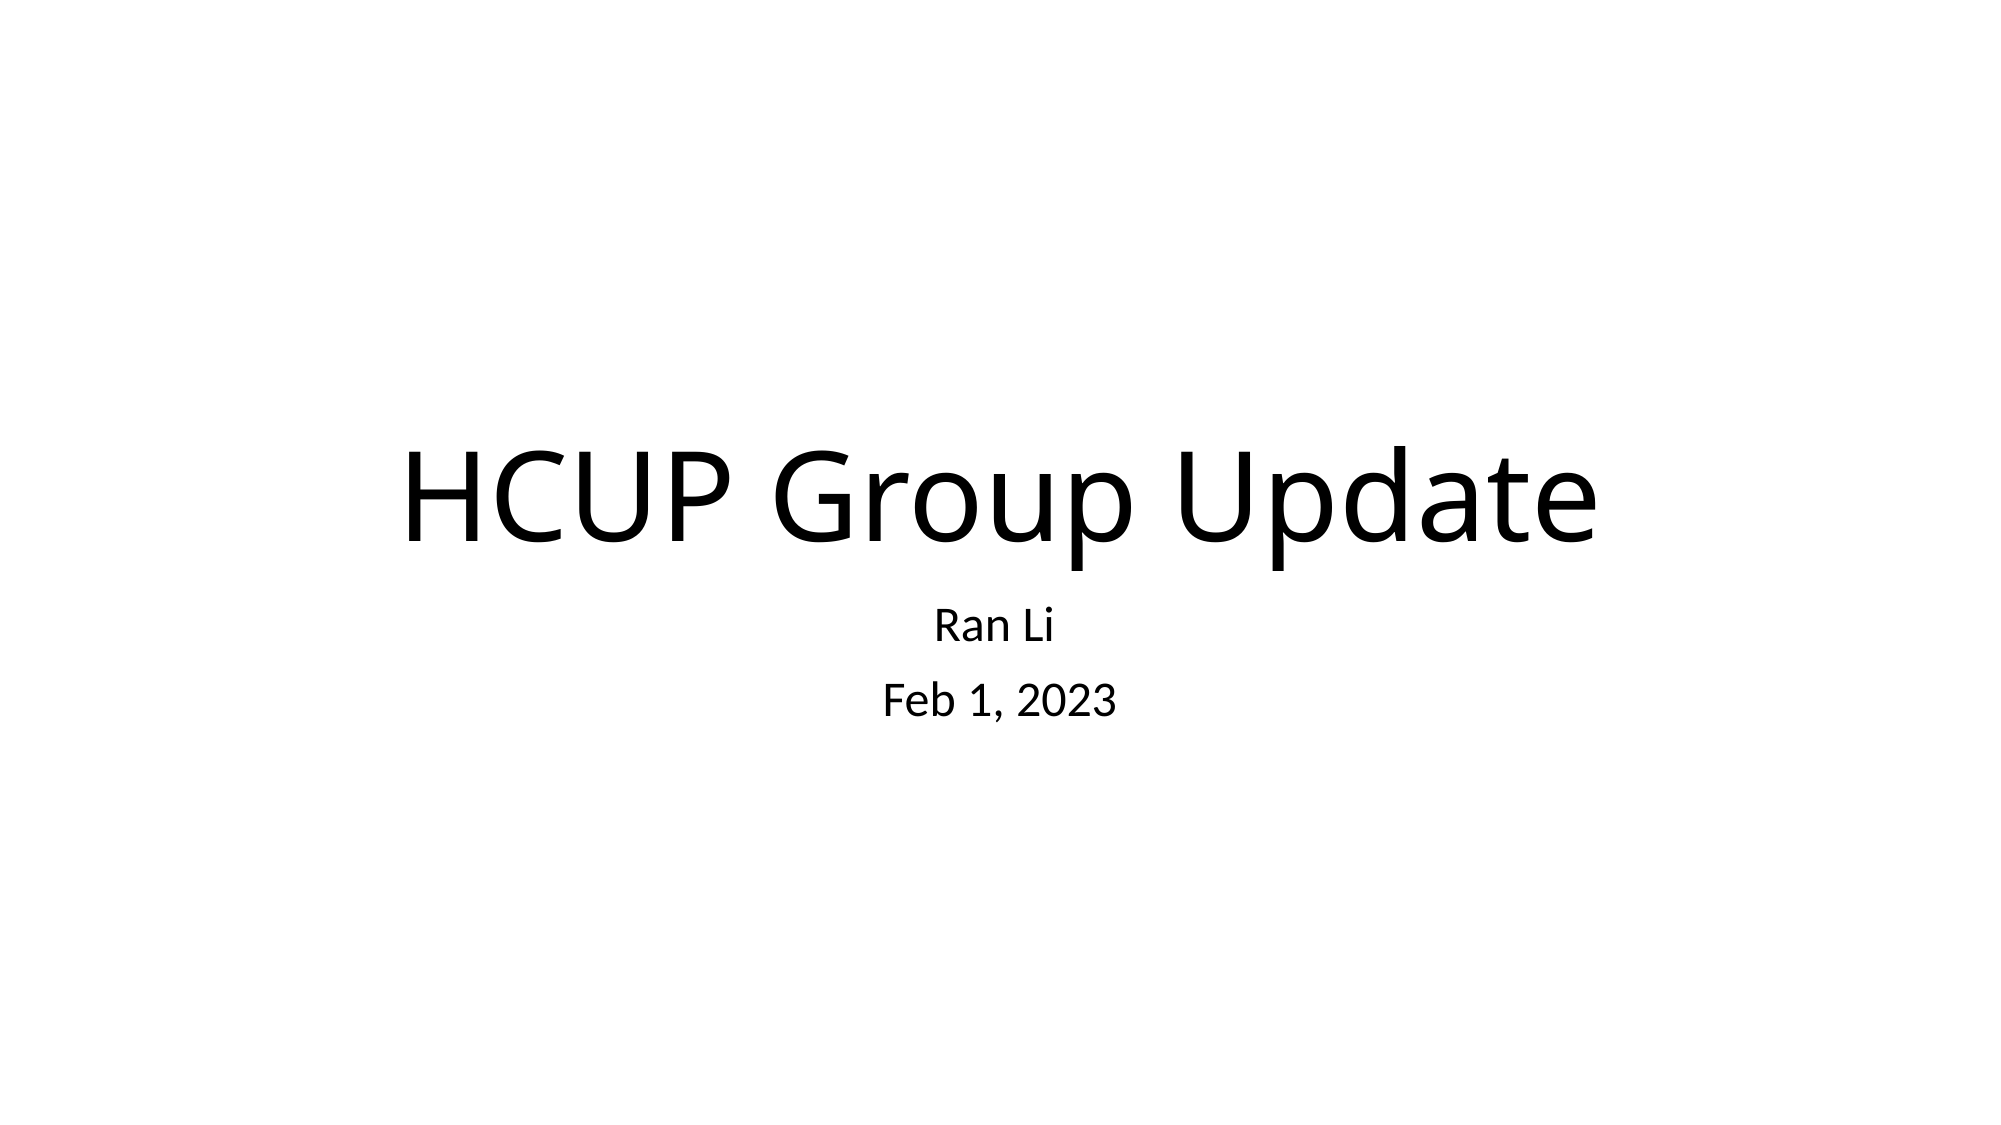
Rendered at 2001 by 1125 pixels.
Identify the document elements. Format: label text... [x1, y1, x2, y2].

subtitle Ran Li Feb 1, 2023 [249, 590, 1750, 863]
title HCUP Group Update [249, 184, 1750, 576]
